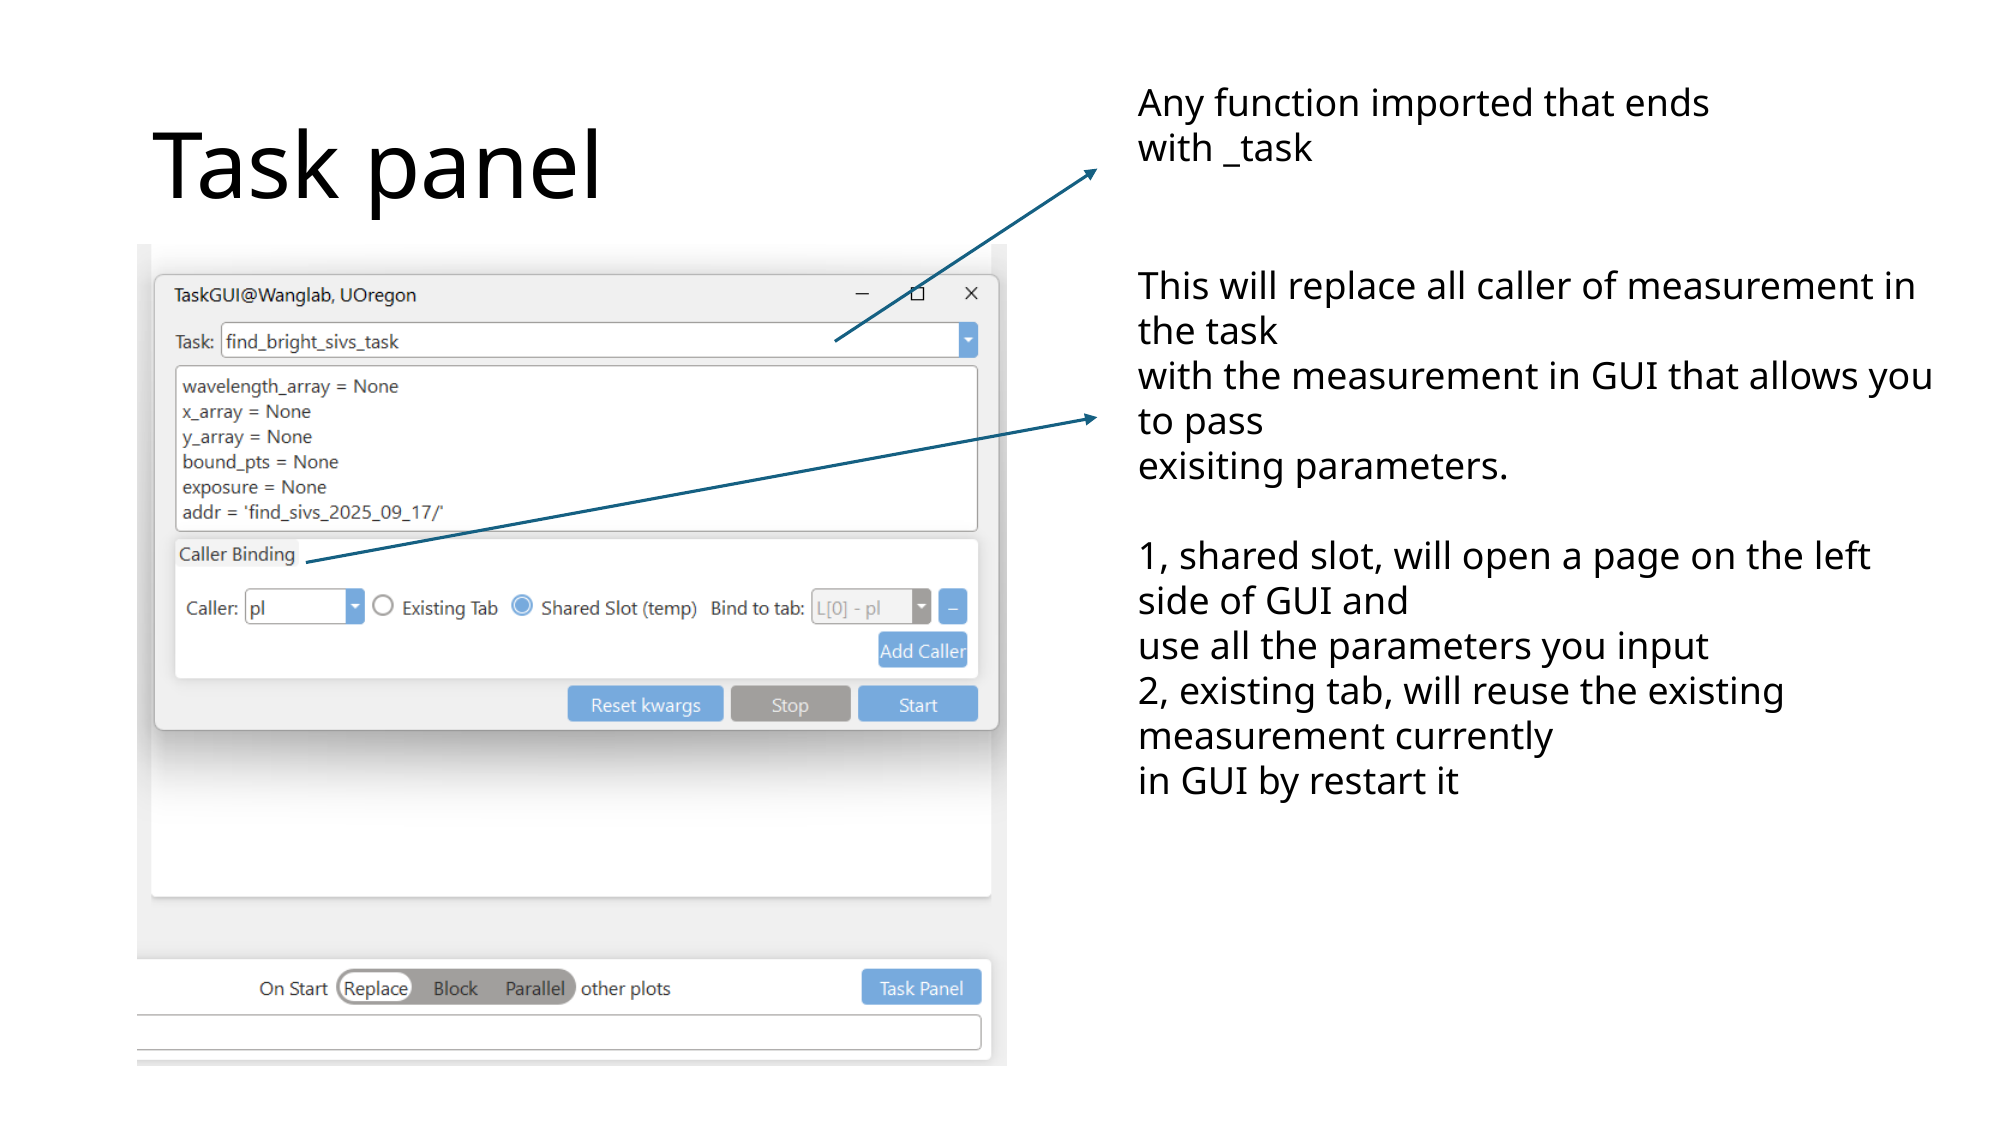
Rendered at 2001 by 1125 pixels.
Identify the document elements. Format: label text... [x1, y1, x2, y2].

text_box This will replace all caller of measurement in the task with the measurement in GUI that allows you to pass exisiting parameters. 1, shared slot, will open a page on the left side of GUI and use all the parameters you input 2, existing tab, will reuse the existing measurement currently in GUI by restart it [1123, 254, 1958, 810]
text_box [305, 416, 1098, 563]
picture [136, 243, 1007, 1066]
title Task panel [137, 59, 1863, 278]
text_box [834, 168, 1098, 342]
text_box Any function imported that ends with _task [1123, 71, 1753, 177]
